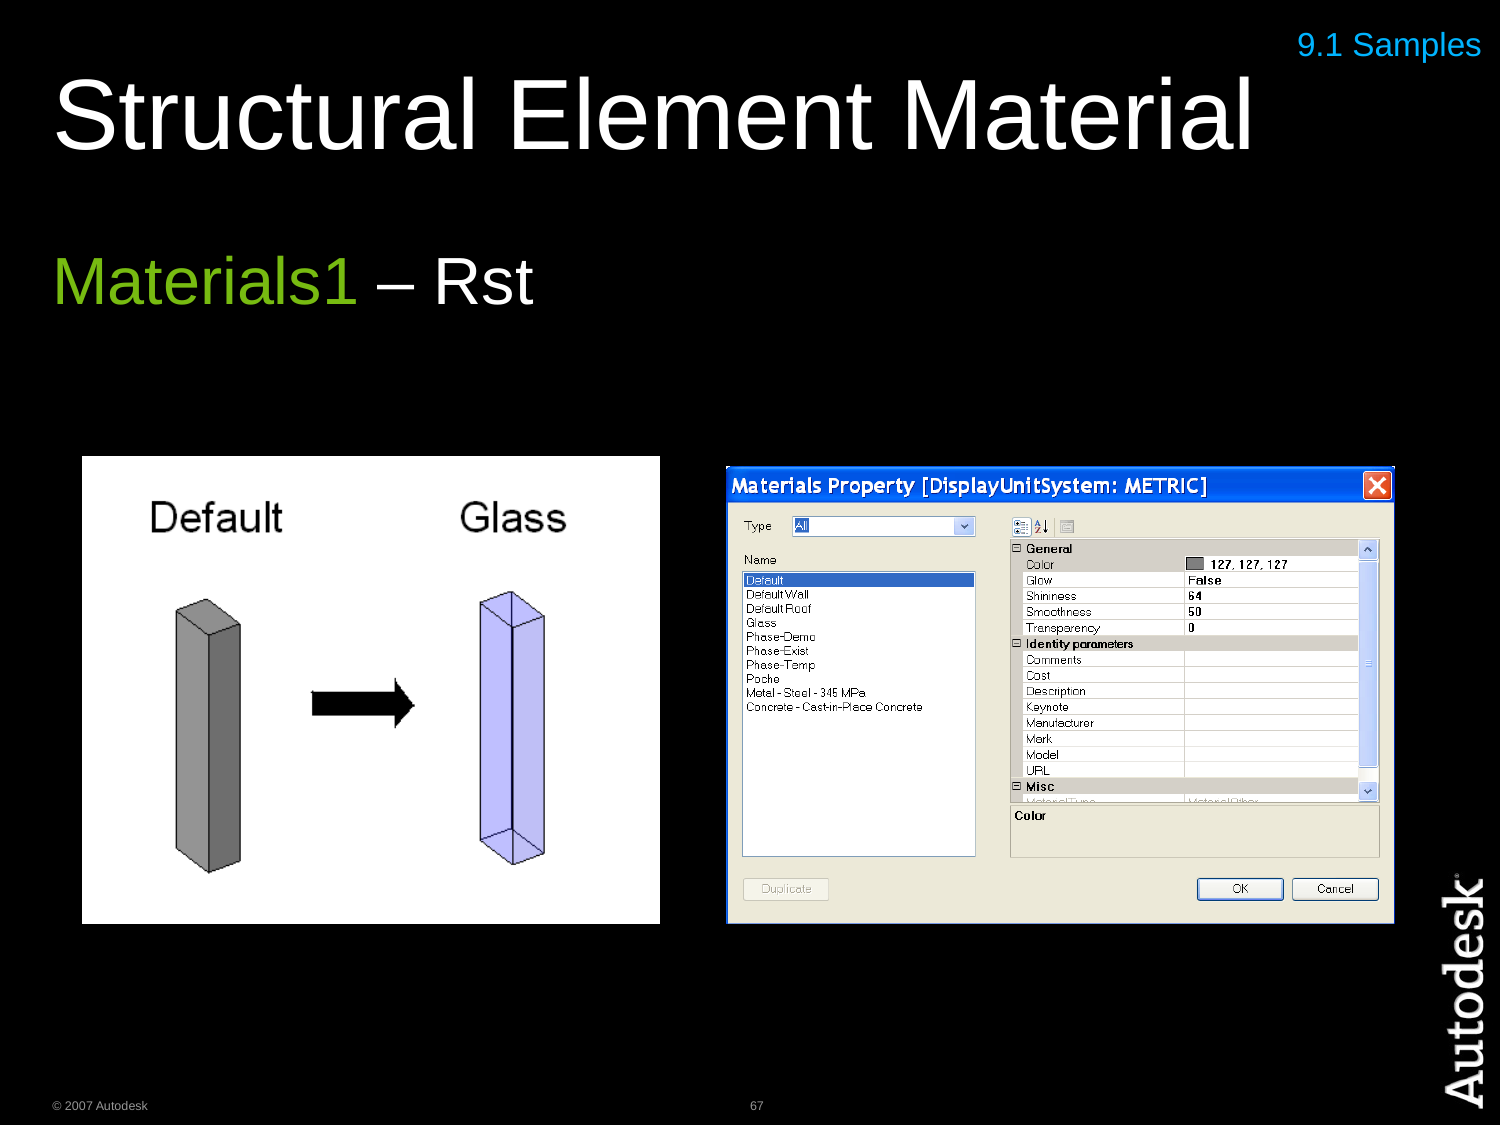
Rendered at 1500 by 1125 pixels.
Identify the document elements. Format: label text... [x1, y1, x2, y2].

picture [726, 465, 1395, 924]
text_box Structural Element Material [52, 24, 1313, 213]
picture [1402, 0, 1500, 1125]
text_box Materials1 – Rst [52, 237, 1313, 1056]
text_box 9.1 Samples [878, 23, 1483, 64]
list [81, 456, 660, 924]
